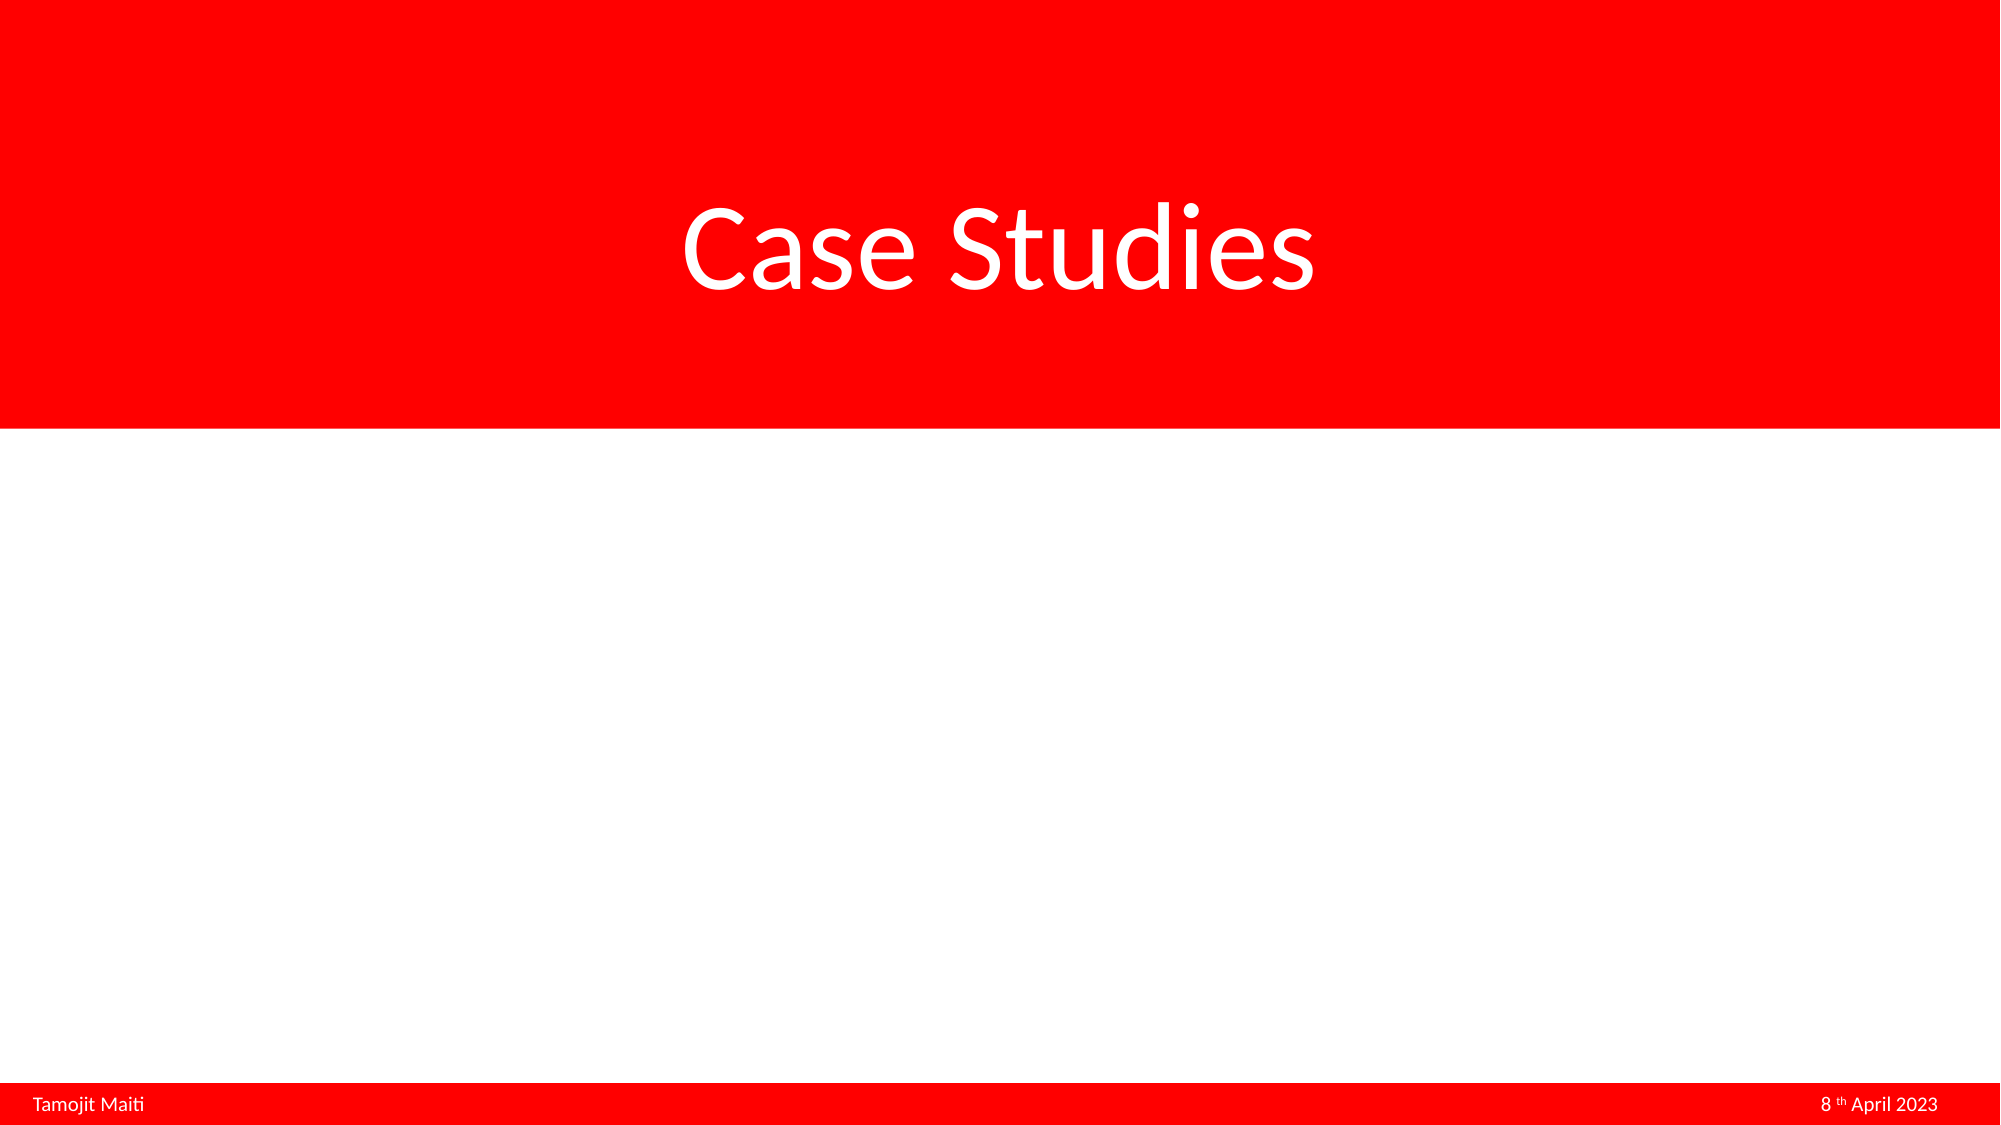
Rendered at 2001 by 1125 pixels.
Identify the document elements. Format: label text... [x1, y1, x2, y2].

text_box Tamojit Maiti 8th April 2023 [18, 1083, 2000, 1123]
text_box [0, 1082, 2000, 1125]
text_box [0, 0, 2000, 430]
text_box Case Studies [155, 157, 1845, 322]
